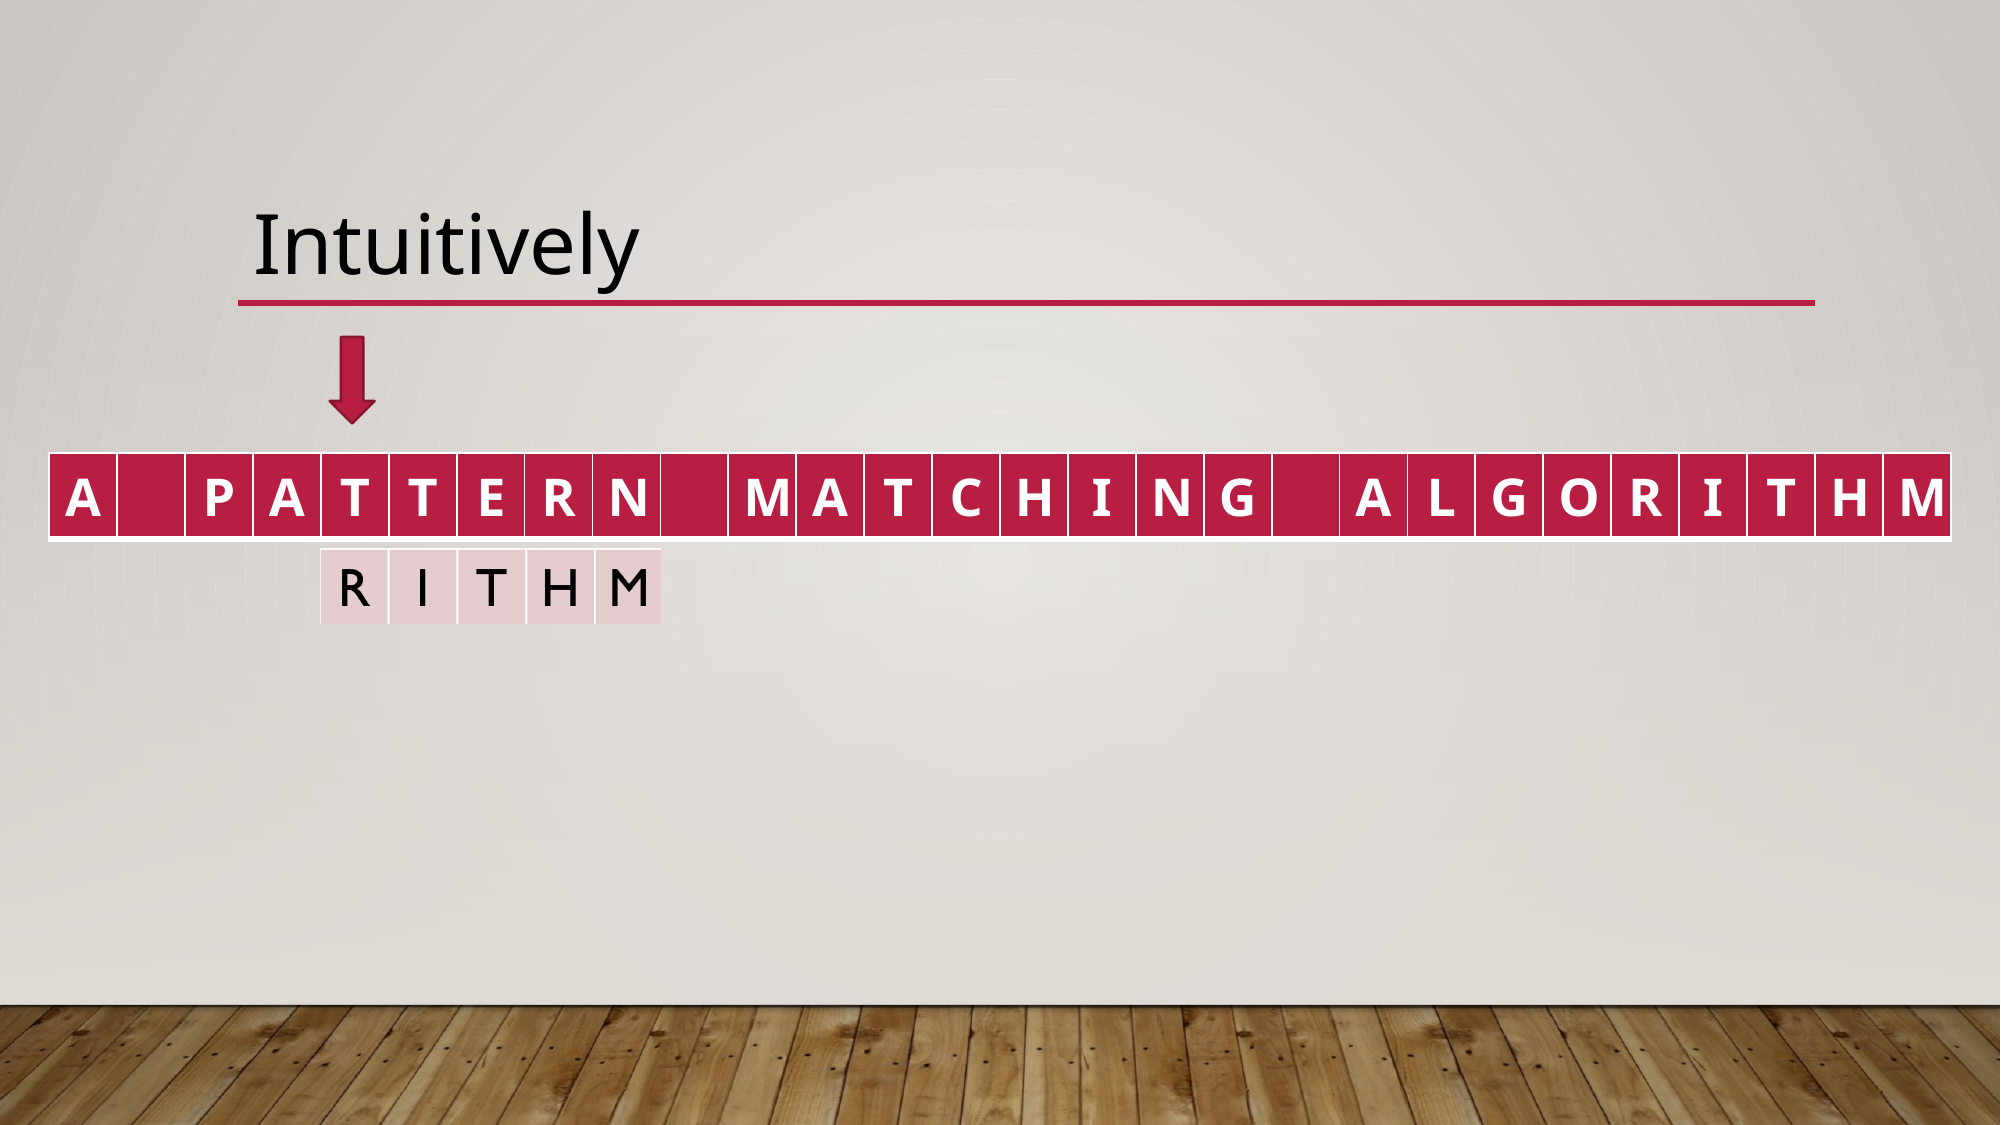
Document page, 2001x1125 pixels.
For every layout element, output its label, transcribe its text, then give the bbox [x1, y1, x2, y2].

table_header A [1340, 454, 1407, 536]
table_header H [1816, 454, 1882, 536]
table_header L [1408, 454, 1474, 536]
table_header A [254, 454, 320, 536]
table_header E [458, 454, 524, 536]
table_header G [1476, 454, 1542, 536]
table_header A [797, 454, 863, 536]
picture [0, 1005, 2000, 1125]
table_header M [1884, 454, 1950, 536]
table_header R [1612, 454, 1678, 536]
picture [320, 548, 661, 624]
table_header O [1544, 454, 1610, 536]
table_header [118, 454, 184, 536]
table_header M [729, 454, 795, 536]
table_header T [1748, 454, 1814, 536]
table_header [661, 454, 727, 536]
table_header C [933, 454, 999, 536]
table_header T [865, 454, 931, 536]
table_header I [1069, 454, 1135, 536]
table_header N [1137, 454, 1203, 536]
table_header I [1680, 454, 1746, 536]
table_header N [593, 454, 660, 536]
text_box [328, 335, 376, 425]
table_header H [1001, 454, 1067, 536]
table_header G [1205, 454, 1271, 536]
table_header T [390, 454, 456, 536]
title Intuitively [238, 194, 1814, 299]
table_header A [50, 454, 116, 536]
table_header R [525, 454, 592, 536]
table_header P [186, 454, 252, 536]
table_header T [322, 454, 388, 536]
table_header [1273, 454, 1339, 536]
